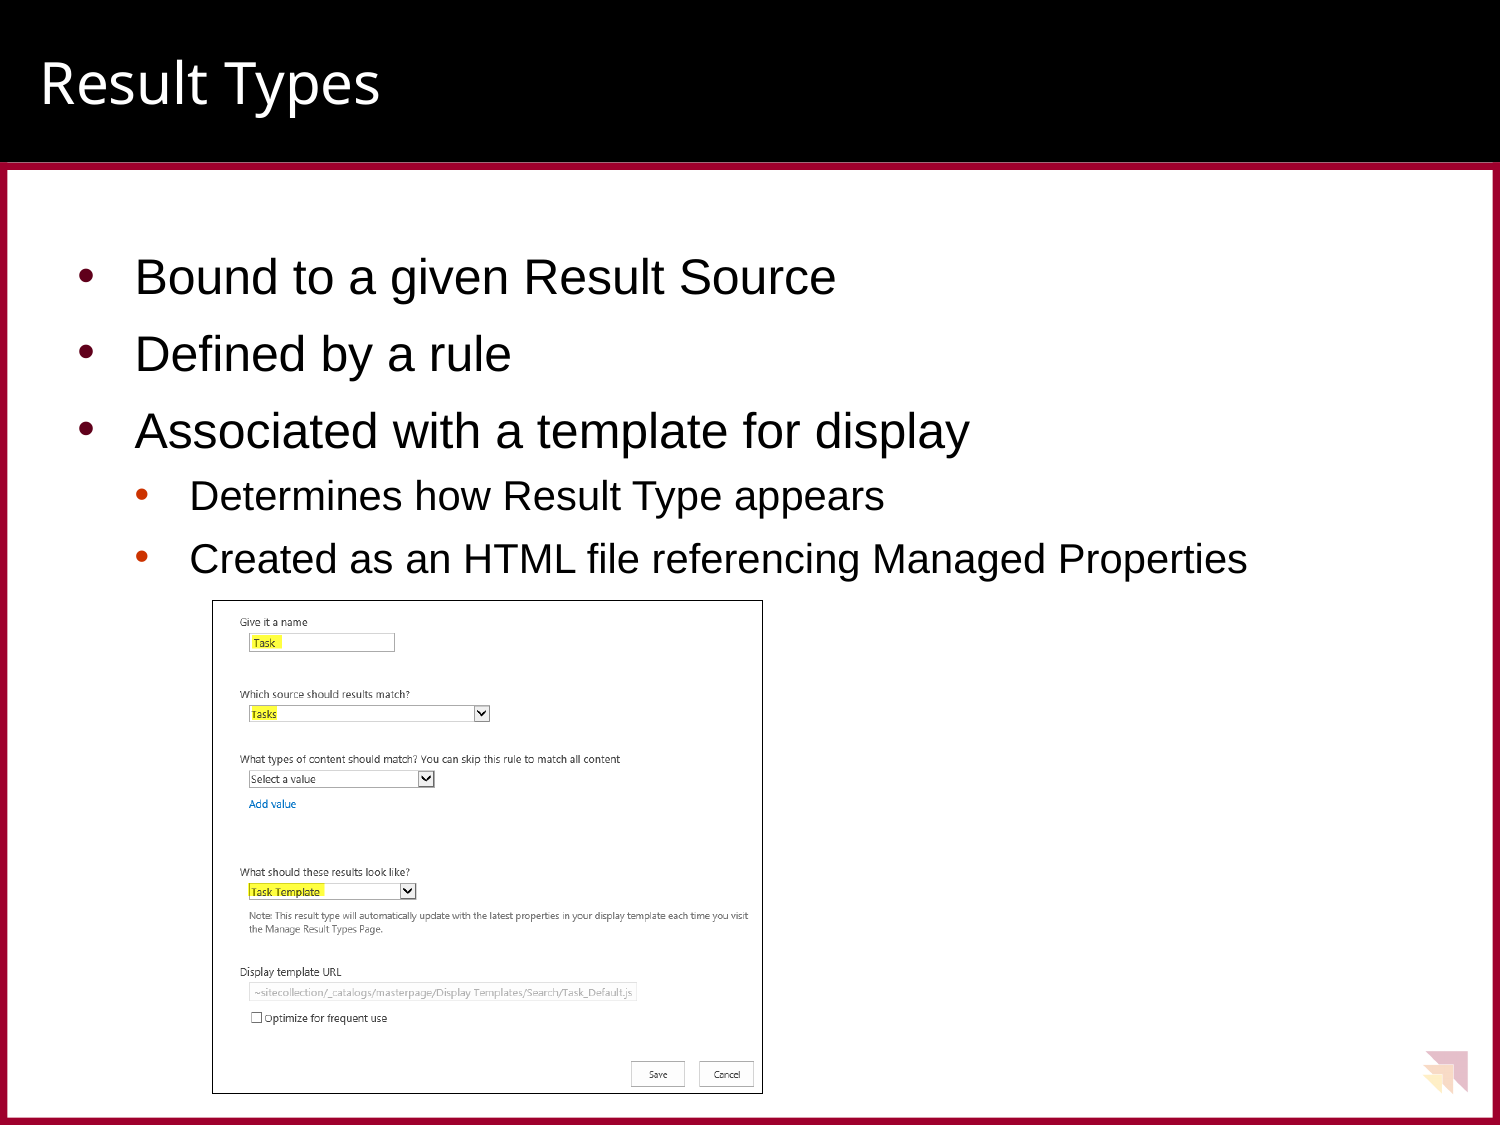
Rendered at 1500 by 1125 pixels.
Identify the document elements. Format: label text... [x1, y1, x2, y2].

list Bound to a given Result Source Defined by a rule Associated with a template for display Determines how Result Type appears Created as an HTML file referencing Managed Properties [62, 237, 1438, 1088]
picture [212, 599, 763, 1094]
title Result Types [24, 12, 1438, 150]
